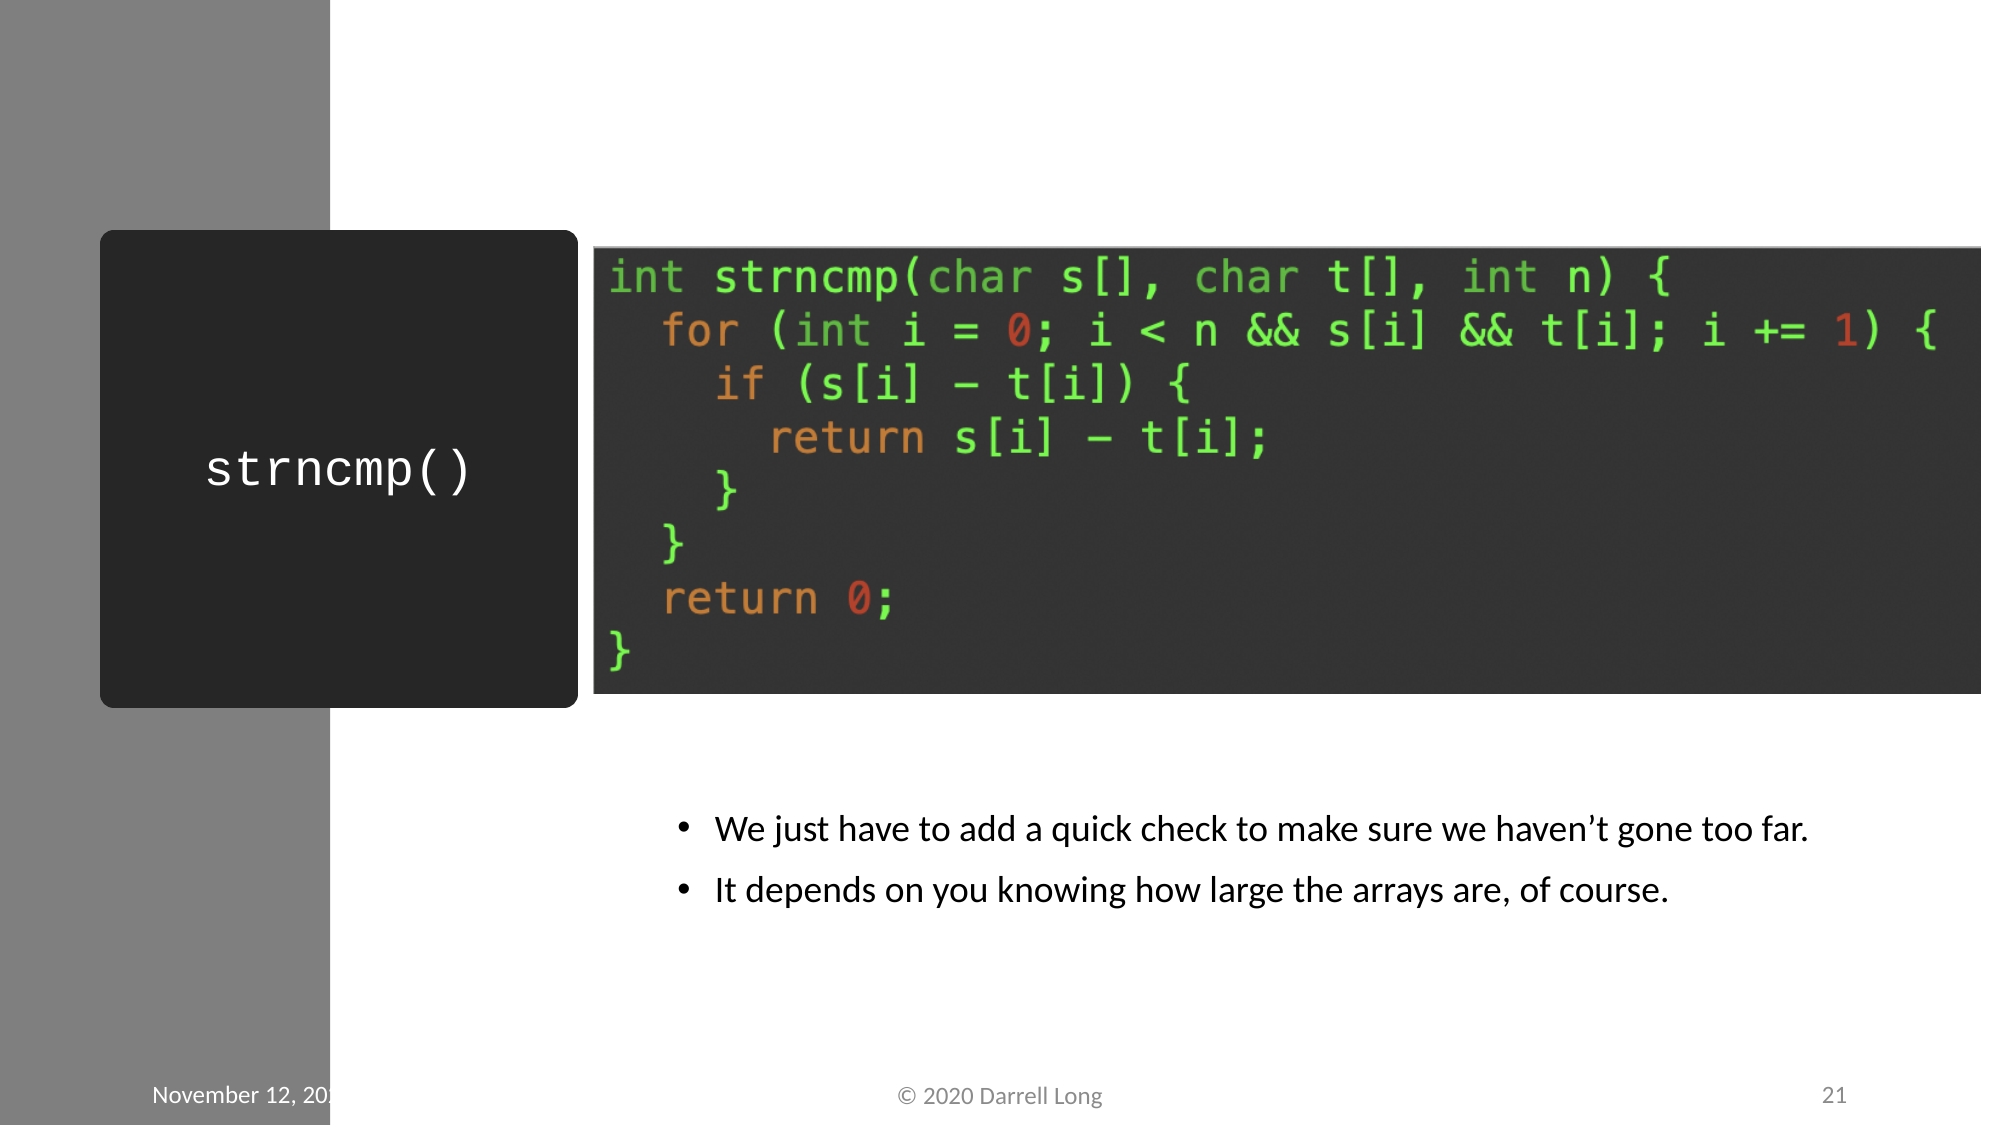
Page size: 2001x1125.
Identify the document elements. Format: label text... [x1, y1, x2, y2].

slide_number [137, 1063, 588, 1124]
footer © 2020 Darrell Long [655, 1065, 1345, 1125]
text_box [0, 0, 331, 1125]
picture [593, 246, 1981, 694]
list We just have to add a quick check to make sure we haven’t gone too far. It depends on you knowing how large the arrays are, of course. [662, 801, 1842, 1014]
slide_number 21 [1412, 1063, 1863, 1124]
title strncmp() [113, 243, 564, 694]
